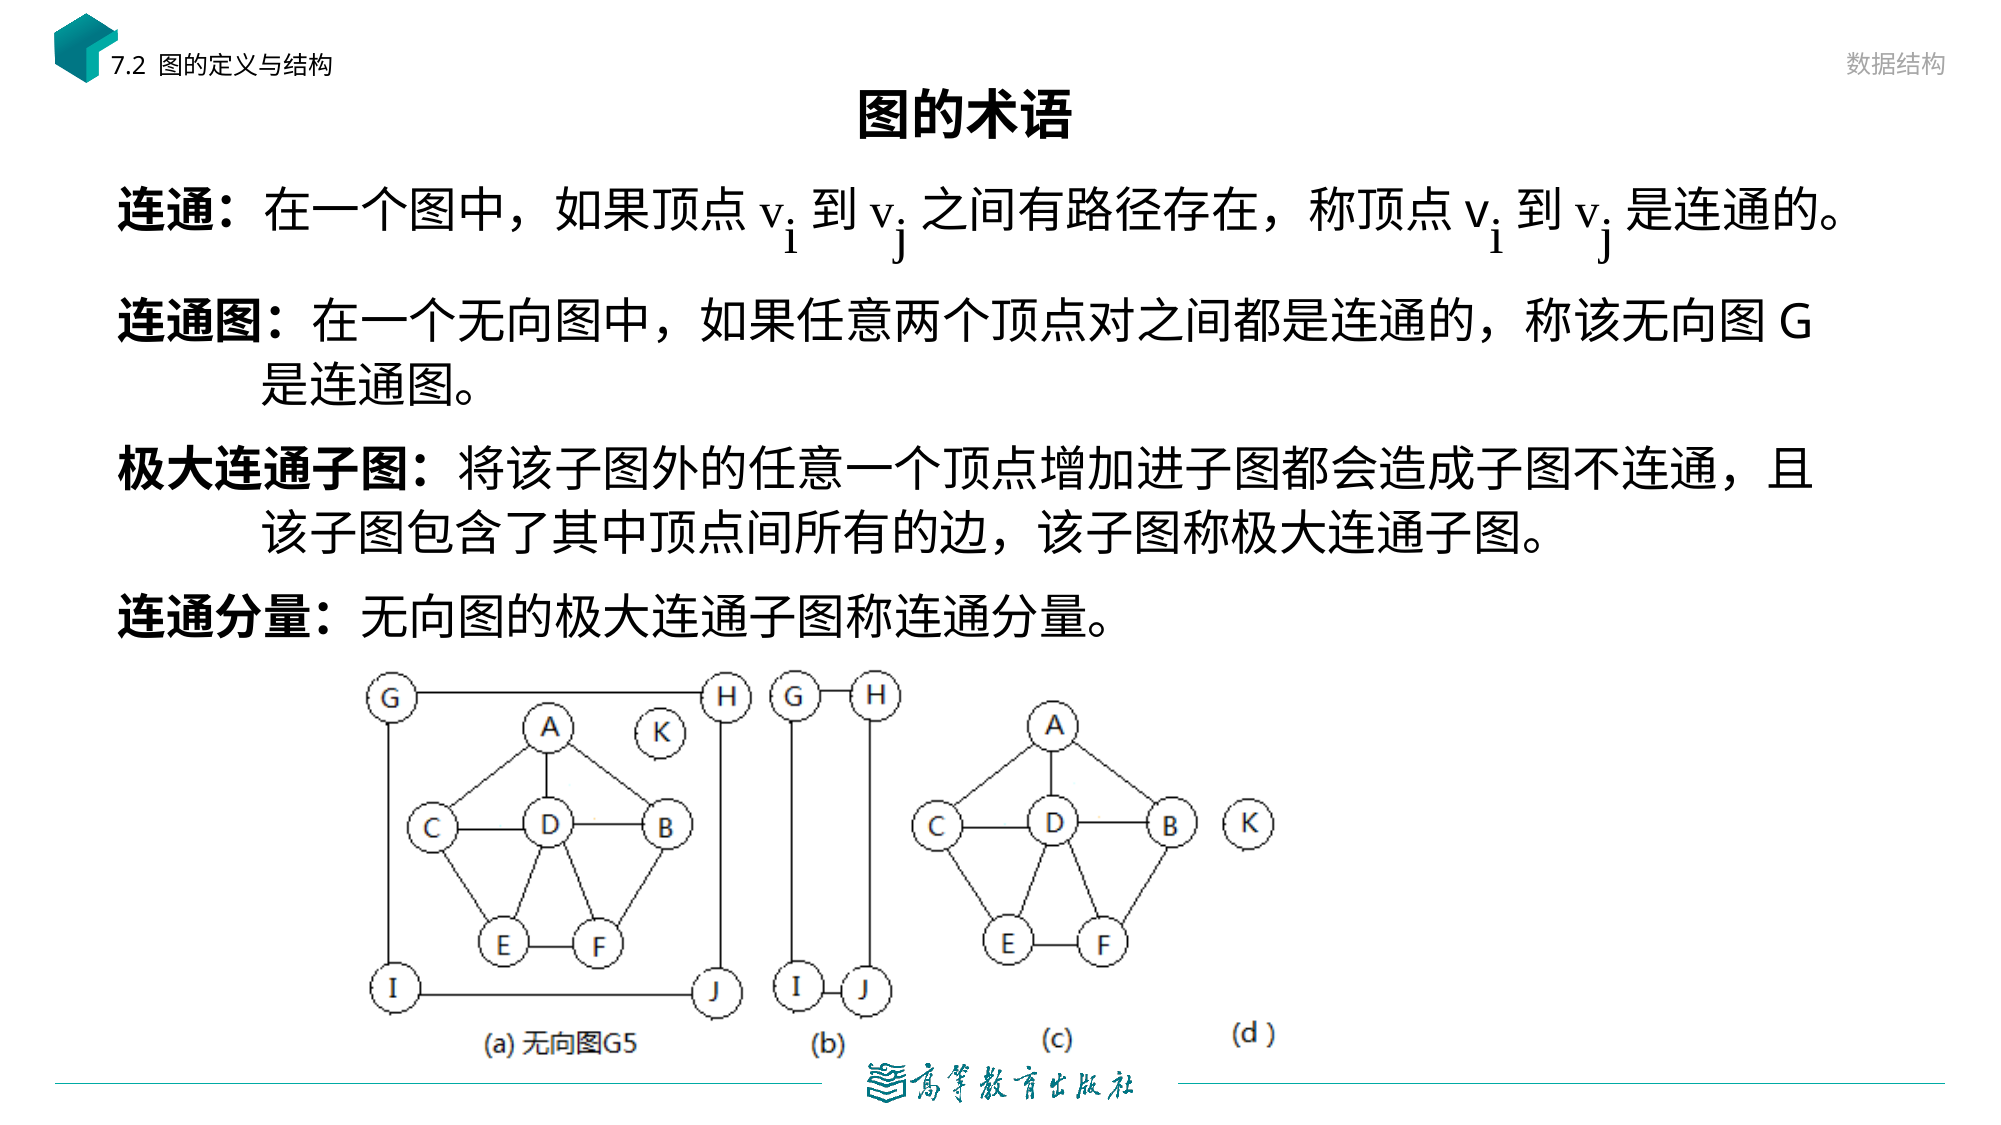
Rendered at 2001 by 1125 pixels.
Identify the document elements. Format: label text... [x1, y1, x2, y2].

list 连通：在一个图中，如果顶点vi到vj之间有路径存在，称顶点vi到vj是连通的。 连通图：在一个无向图中，如果任意两个顶点对之间都是连通的，称该无向图G是连通图。 极大连通子图：将该子图外的任意一个顶点增加进子图都会造成子图不连通，且该子图包含了其中顶点间所有的边，该子图称极大连通子图。 连通分量：无向图的极大连通子图称连通分量。 [102, 159, 1870, 661]
title 图的术语 [102, 74, 1828, 159]
subtitle 7.2 图的定义与结构 [95, 45, 894, 100]
picture [363, 660, 1294, 1062]
list 数据结构 [1115, 32, 1962, 86]
picture [867, 1063, 1133, 1103]
